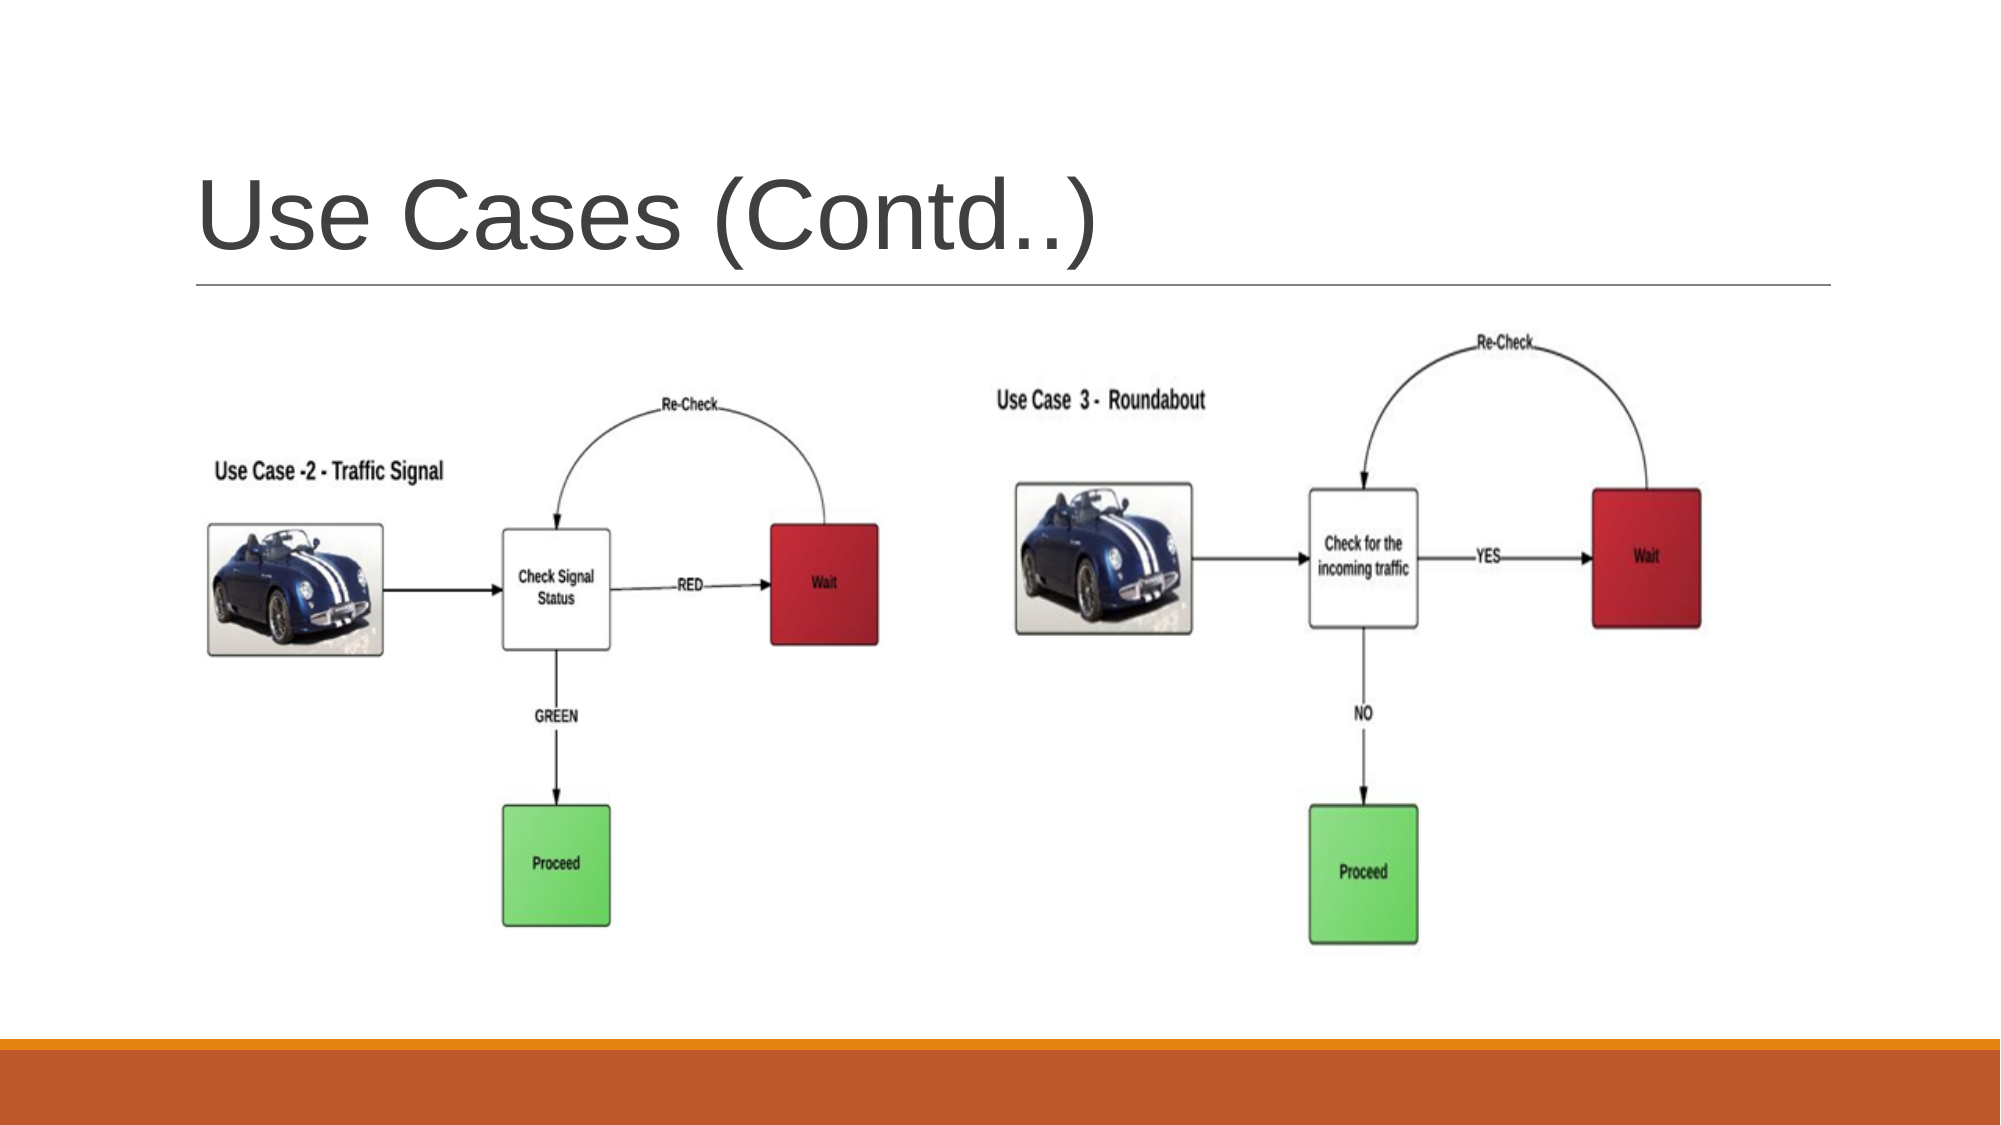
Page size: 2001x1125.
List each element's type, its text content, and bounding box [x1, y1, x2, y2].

picture [197, 329, 1831, 957]
title Use Cases (Contd..) [180, 47, 1830, 285]
